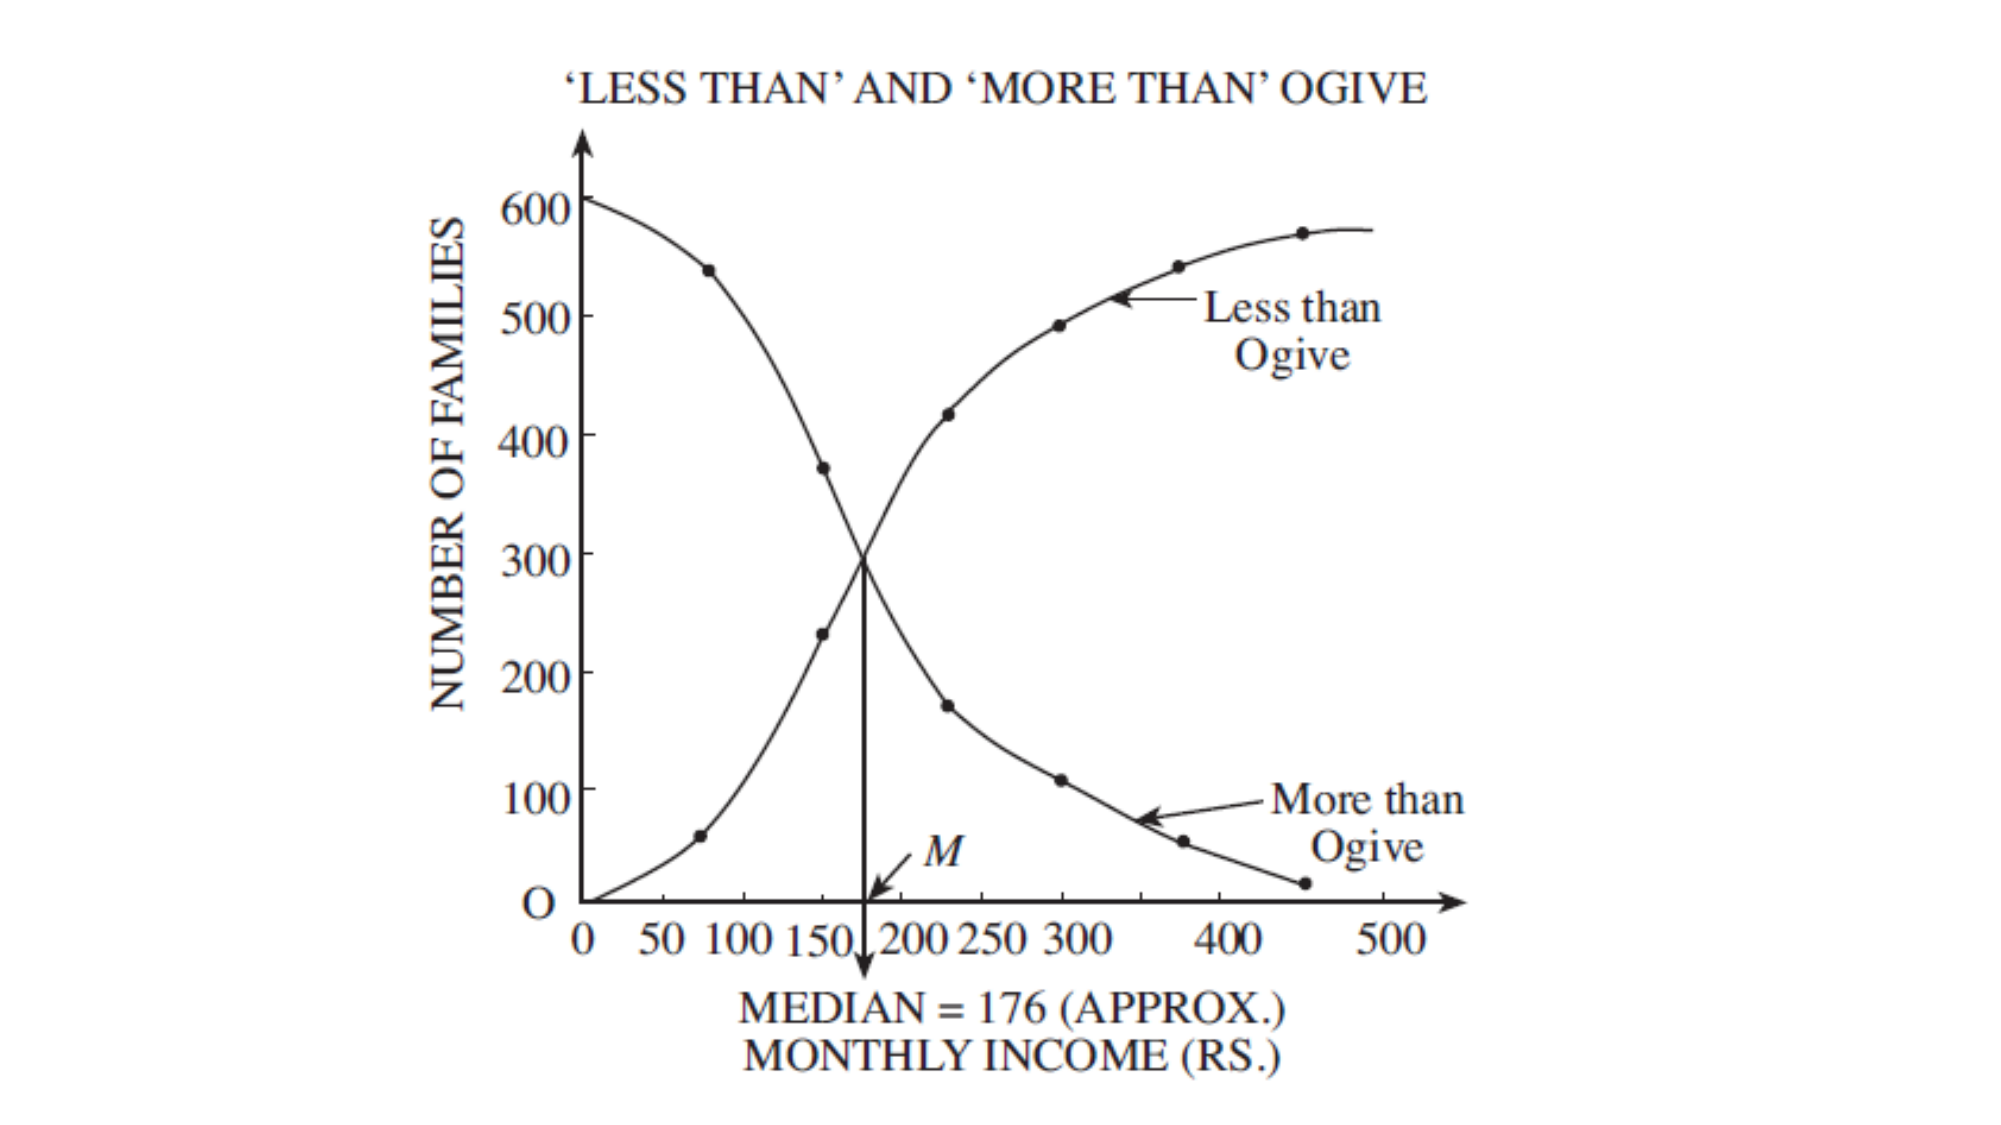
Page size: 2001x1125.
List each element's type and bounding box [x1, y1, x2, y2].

picture [399, 42, 1516, 1083]
